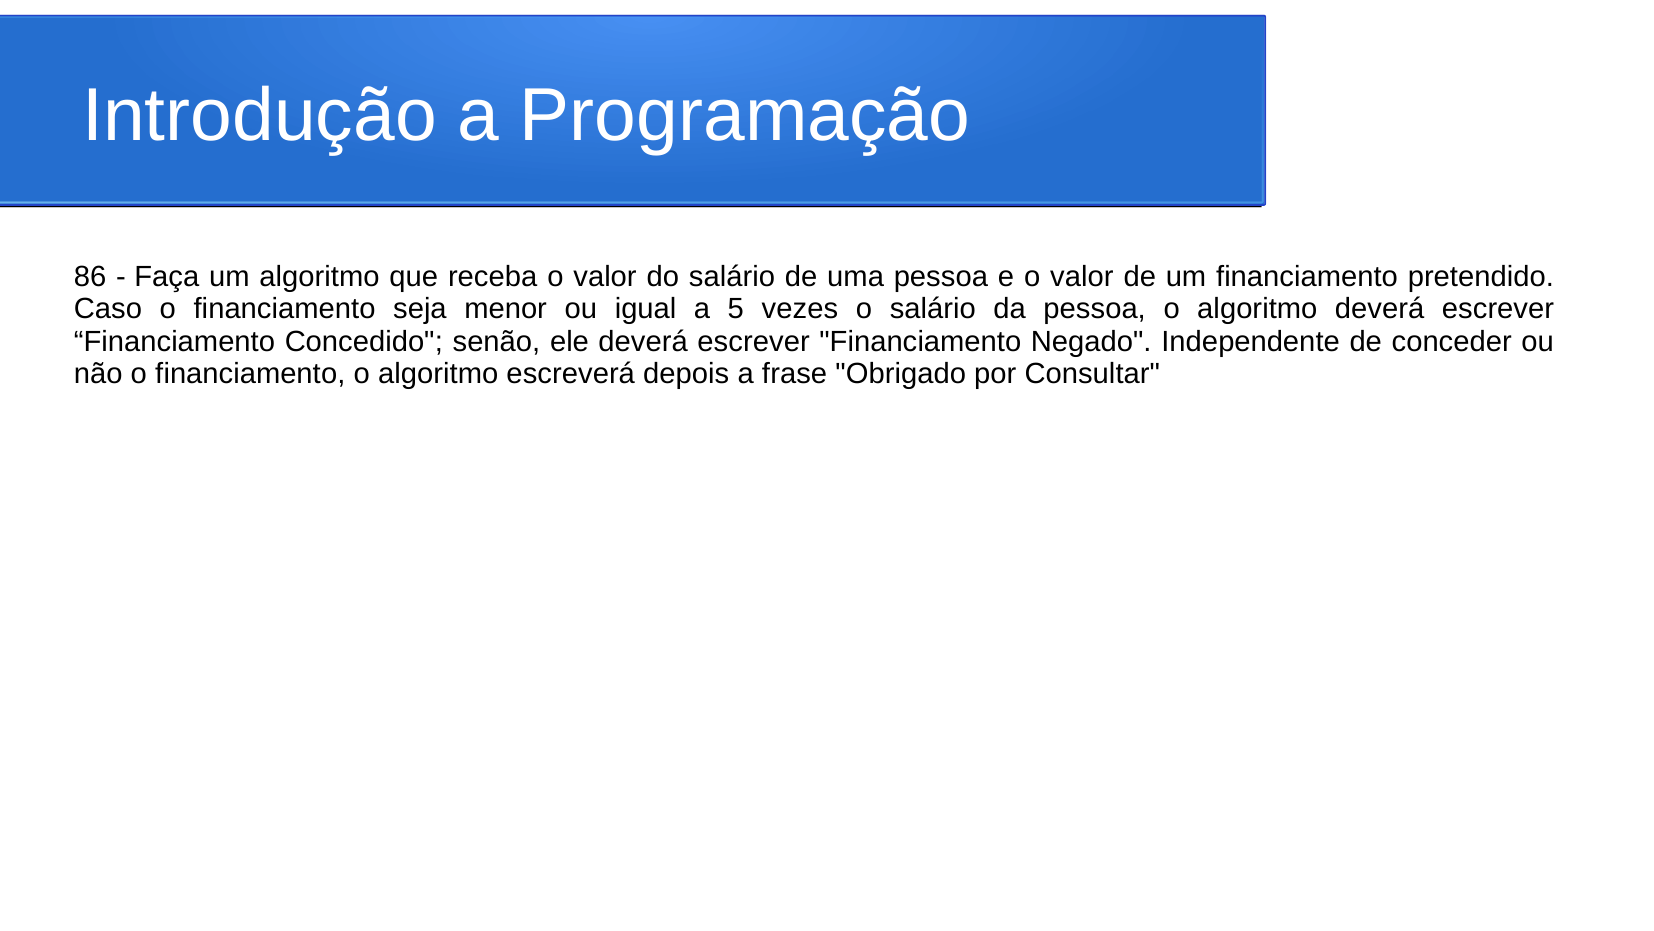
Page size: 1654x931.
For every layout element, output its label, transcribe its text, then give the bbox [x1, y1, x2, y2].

title Introdução a Programação [82, 35, 1235, 190]
text_box 86 - Faça um algoritmo que receba o valor do salário de uma pessoa e o valor de um financiamento pretendido. Caso o financiamento seja menor ou igual a 5 vezes o salário da pessoa, o algoritmo deverá escrever “Financiamento Concedido"; senão, ele deverá escrever "Financiamento Negado". Independente de conceder ou não o financiamento, o algoritmo escreverá depois a frase "Obrigado por Consultar" [59, 247, 1572, 874]
picture [0, 13, 1269, 211]
